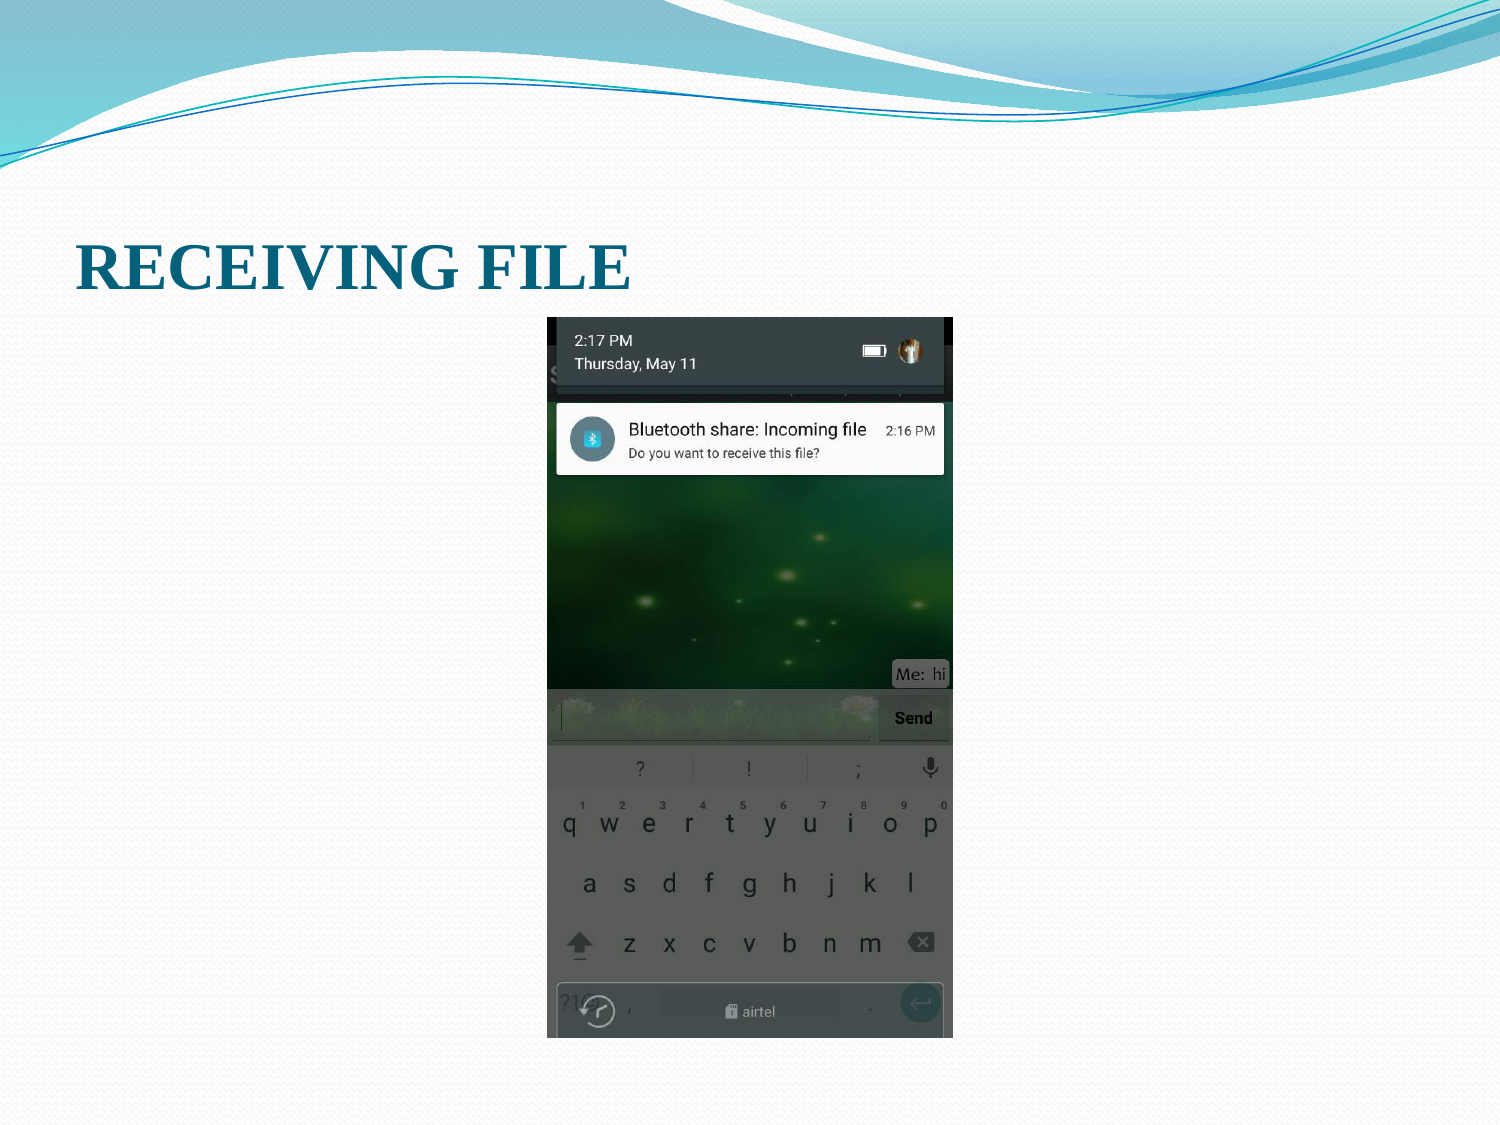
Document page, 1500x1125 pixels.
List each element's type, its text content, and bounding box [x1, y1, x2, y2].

title RECEIVING FILE [75, 115, 1425, 303]
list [547, 317, 953, 1038]
